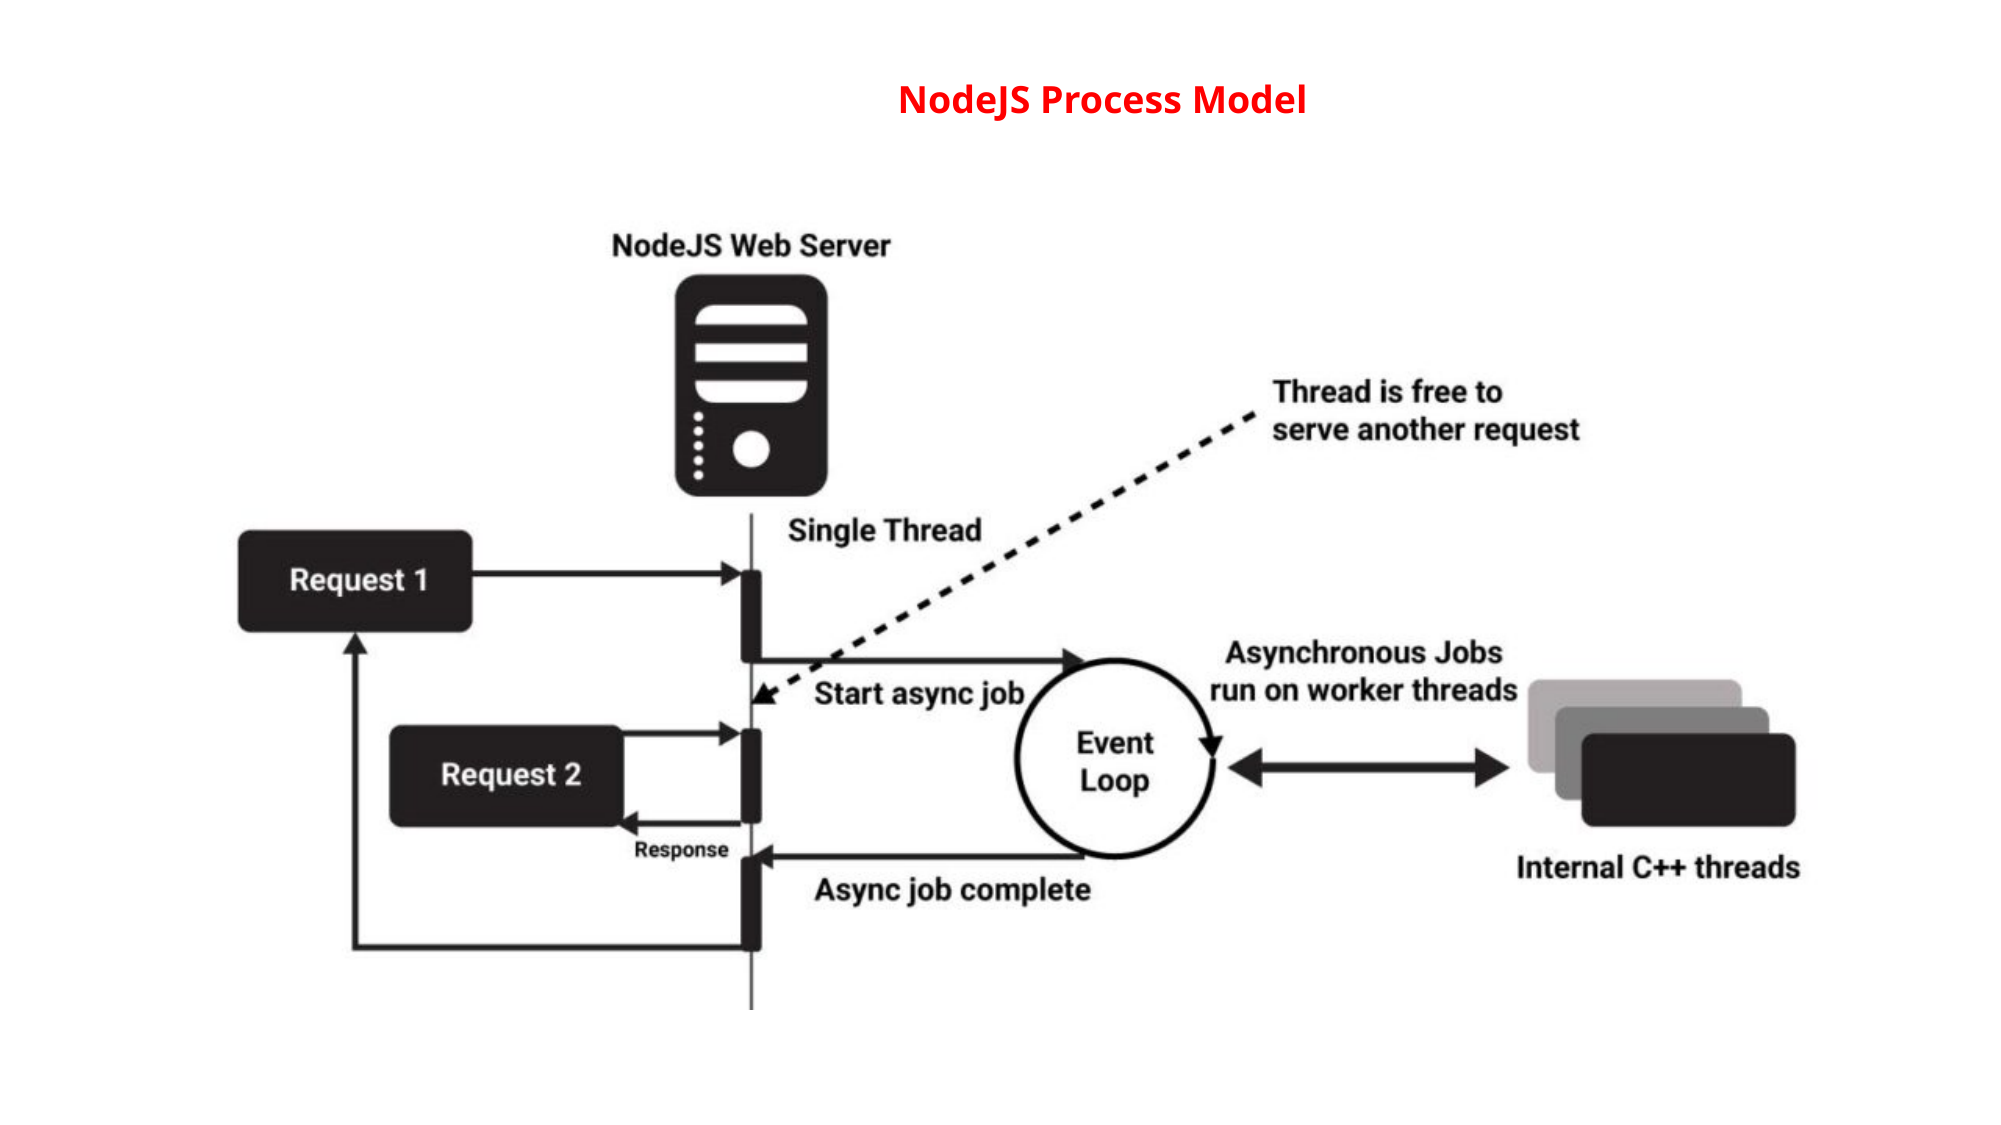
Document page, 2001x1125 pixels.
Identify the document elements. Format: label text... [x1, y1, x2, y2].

picture [217, 209, 1818, 1010]
text_box NodeJS Process Model [602, 68, 1603, 129]
